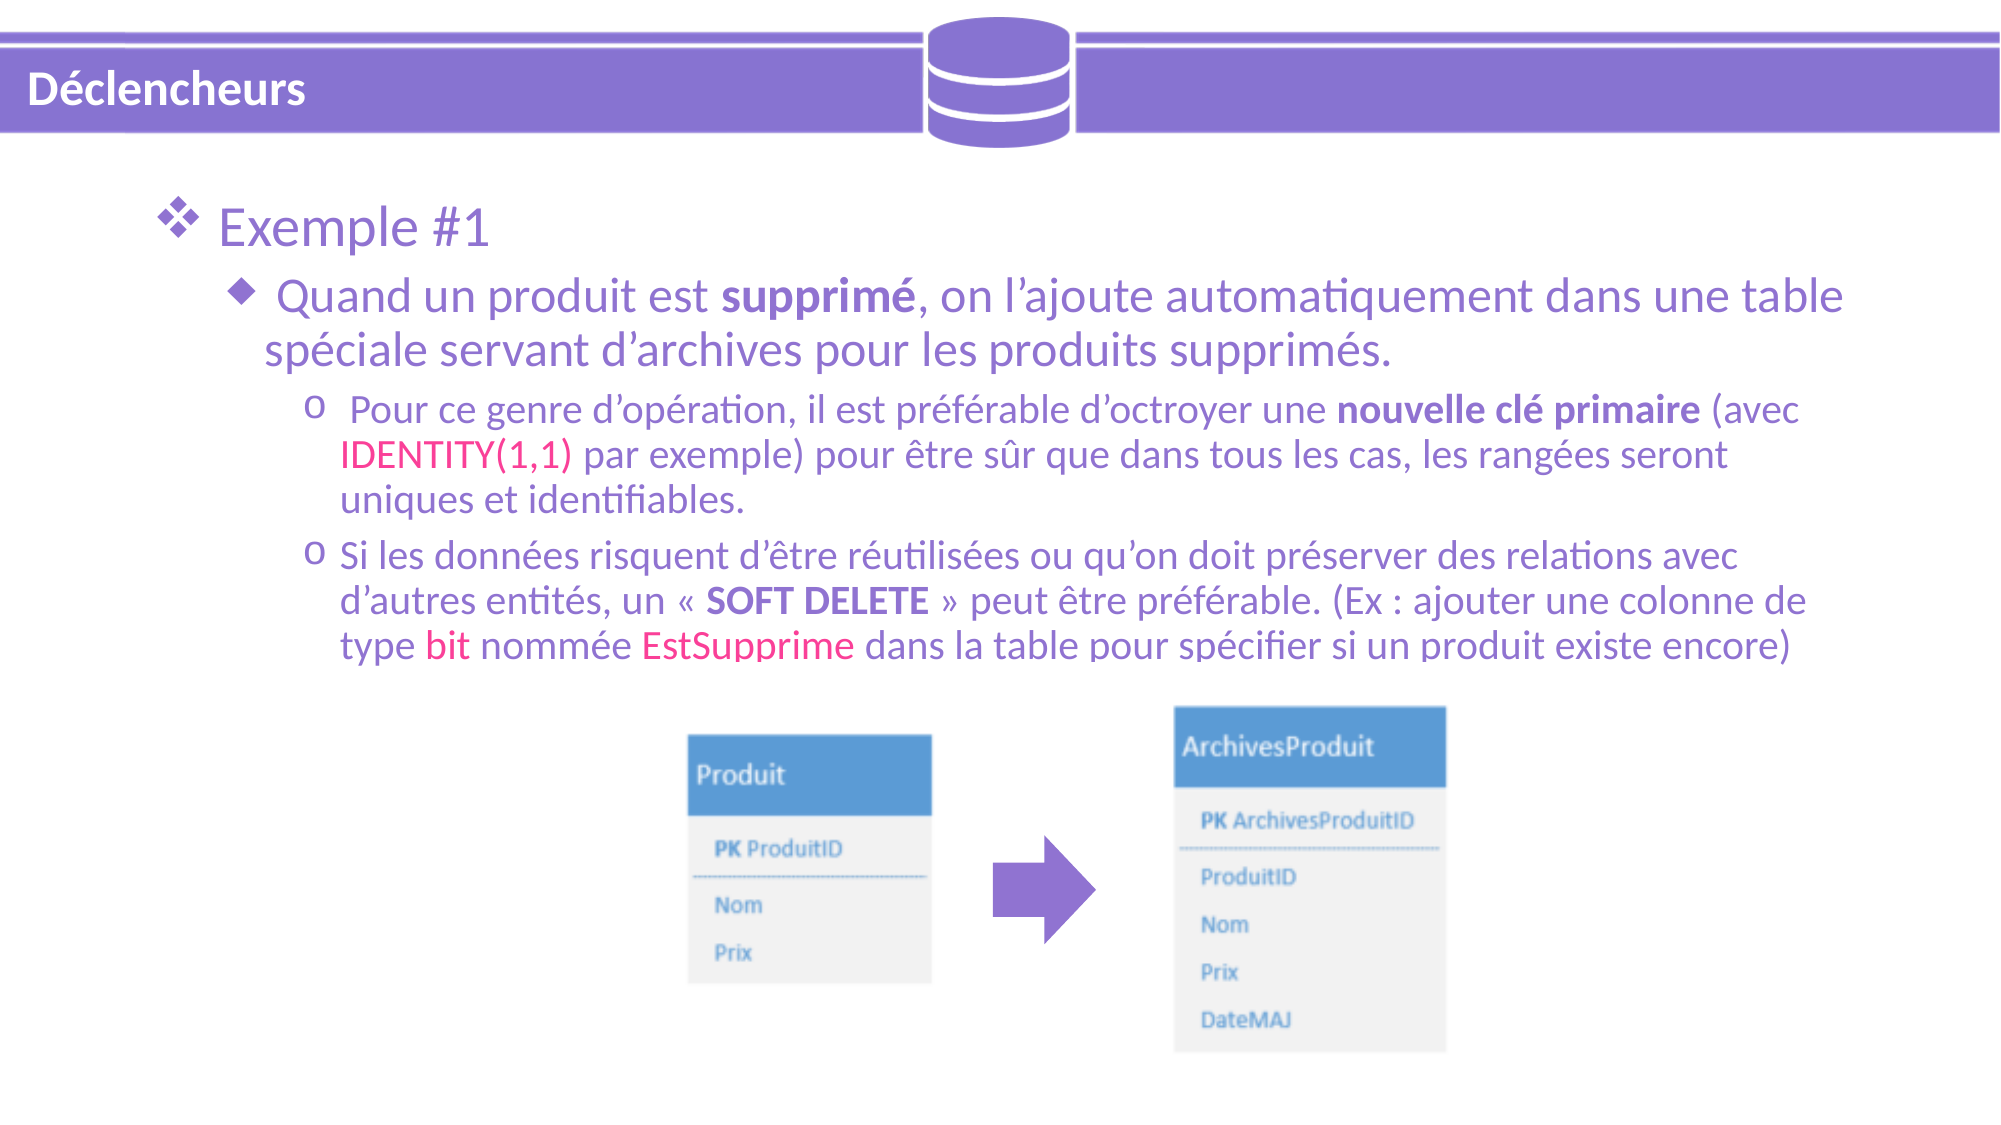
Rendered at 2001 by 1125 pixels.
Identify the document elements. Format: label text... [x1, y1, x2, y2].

list Exemple #1 Quand un produit est supprimé, on l’ajoute automatiquement dans une table spéciale servant d’archives pour les produits supprimés. Pour ce genre d’opération, il est préférable d’octroyer une nouvelle clé primaire (avec IDENTITY(1,1) par exemple) pour être sûr que dans tous les cas, les rangées seront uniques et identifiables. Si les données risquent d’être réutilisées ou qu’on doit préserver des relations avec d’autres entités, un « SOFT DELETE » peut être préférable. (Ex : ajouter une colonne de type bit nommée EstSupprime dans la table pour spécifier si un produit existe encore) [137, 188, 1862, 1014]
picture [662, 662, 1514, 1101]
picture [0, 4, 2000, 161]
title Déclencheurs [12, 58, 913, 120]
